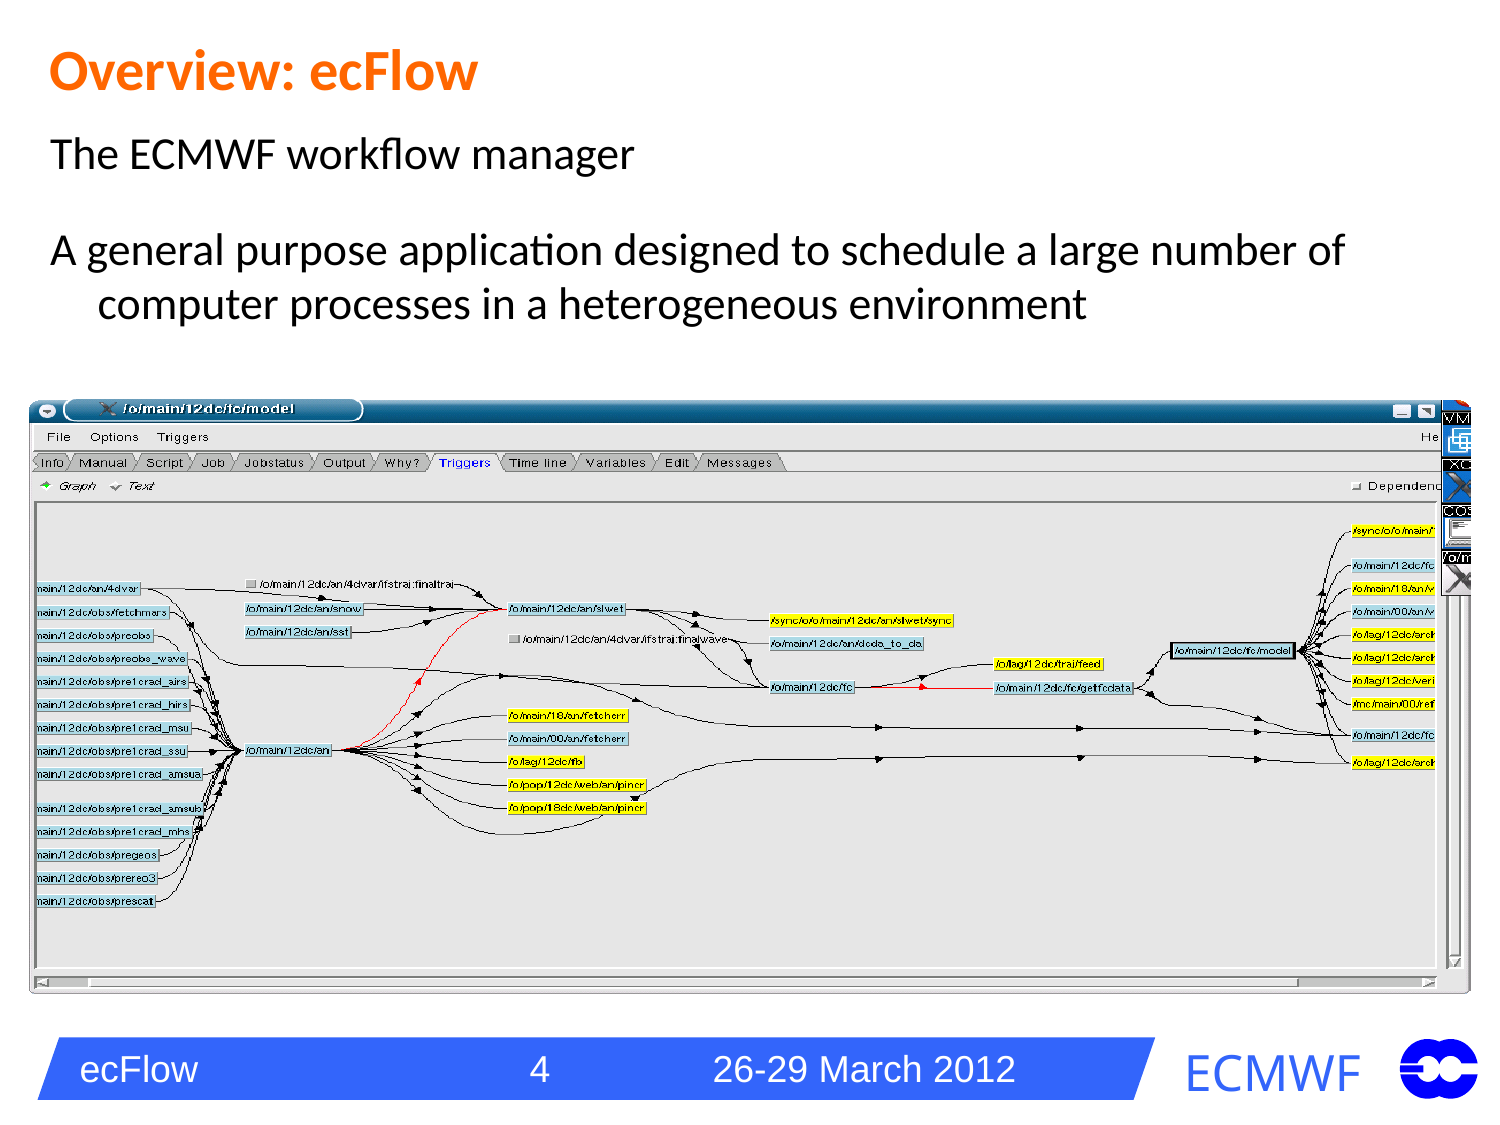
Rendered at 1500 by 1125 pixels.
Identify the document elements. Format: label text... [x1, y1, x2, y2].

picture [29, 396, 1471, 995]
title Overview: ecFlow [34, 18, 1440, 126]
list The ECMWF workflow manager A general purpose application designed to schedule a large number of computer processes in a heterogeneous environment [49, 124, 1458, 395]
text_box [92, 912, 1500, 1125]
